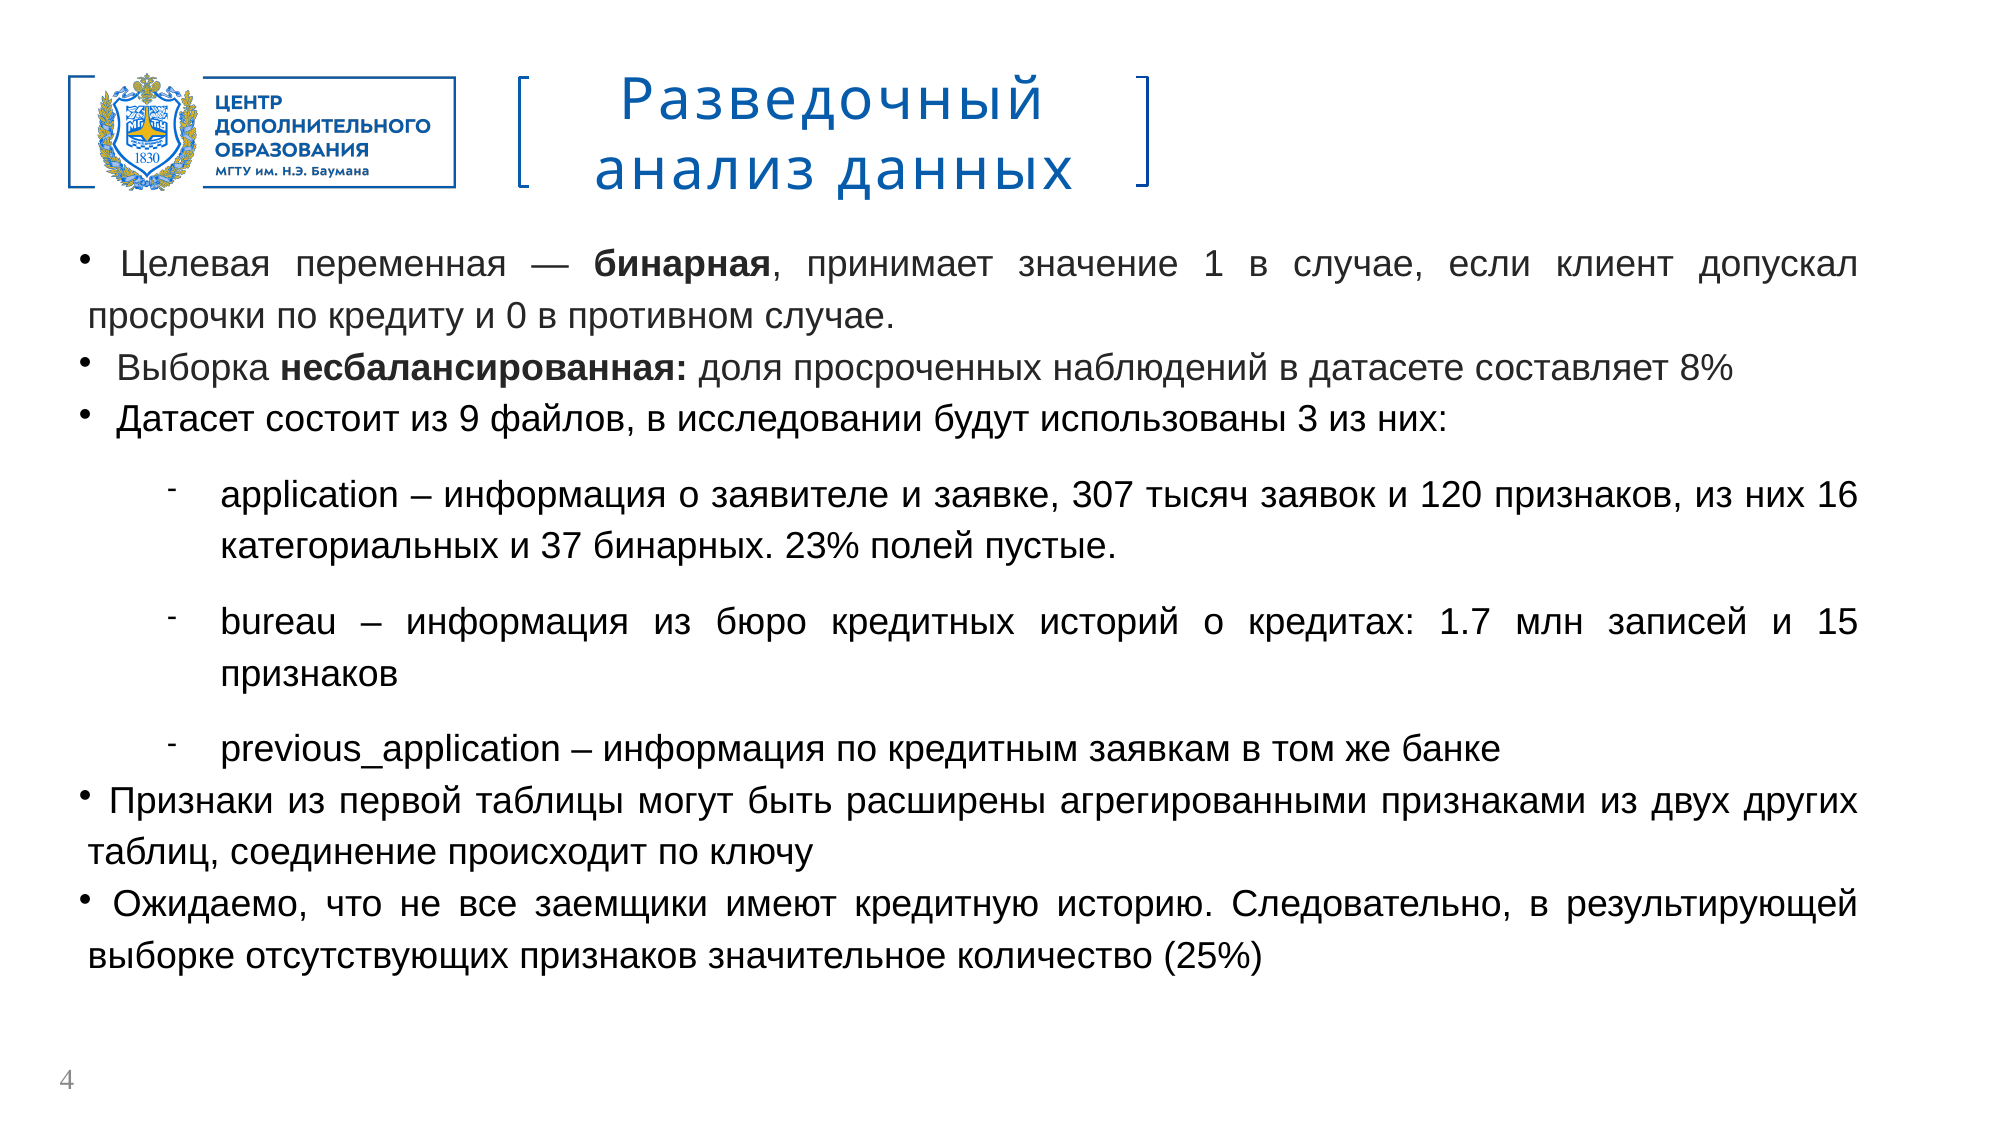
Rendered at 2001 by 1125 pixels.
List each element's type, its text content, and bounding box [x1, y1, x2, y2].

text_box 4 [44, 1055, 138, 1101]
picture [68, 73, 456, 191]
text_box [519, 76, 1149, 187]
list Целевая переменная — бинарная, принимает значение 1 в случае, если клиент допускал просрочки по кредиту и 0 в противном случае. Выборка несбалансированная: доля просроченных наблюдений в датасете составляет 8% Датасет состоит из 9 файлов, в исследовании будут использованы 3 из них: application – информация о заявителе и заявке, 307 тысяч заявок и 120 признаков, из них 16 категориальных и 37 бинарных. 23% полей пустые. bureau – информация из бюро кредитных историй о кредитах: 1.7 млн записей и 15 признаков previous_application – информация по кредитным заявкам в том же банке Признаки из первой таблицы могут быть расширены агрегированными признаками из двух других таблиц, соединение происходит по ключу Ожидаемо, что не все заемщики имеют кредитную историю. Следовательно, в результирующей выборке отсутствующих признаков значительное количество (25%) [63, 224, 1875, 1050]
